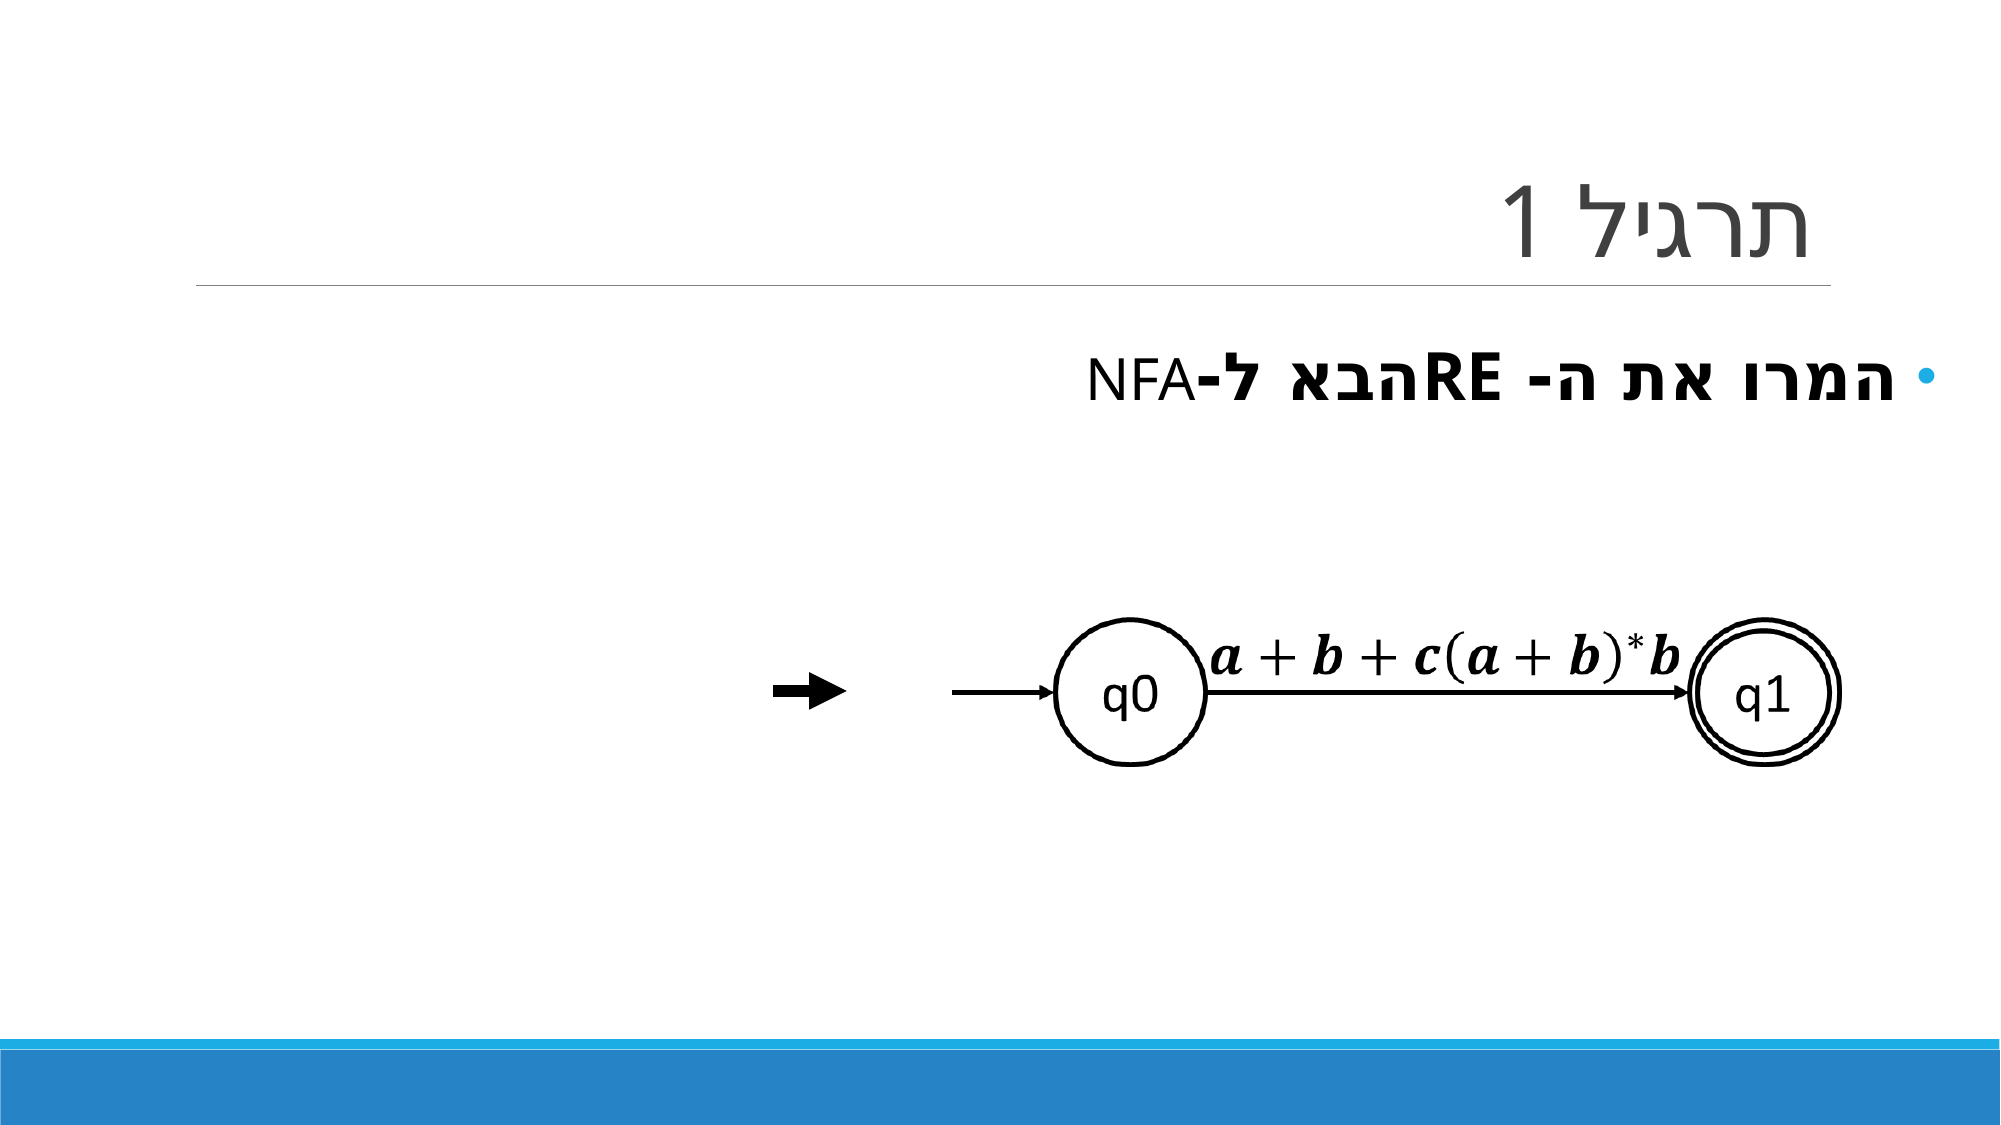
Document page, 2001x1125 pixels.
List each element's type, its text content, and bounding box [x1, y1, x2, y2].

list המרו את ה- REהבא ל-NFA [144, 236, 1937, 477]
picture [952, 563, 1843, 767]
title תרגיל 1 [180, 47, 1830, 236]
